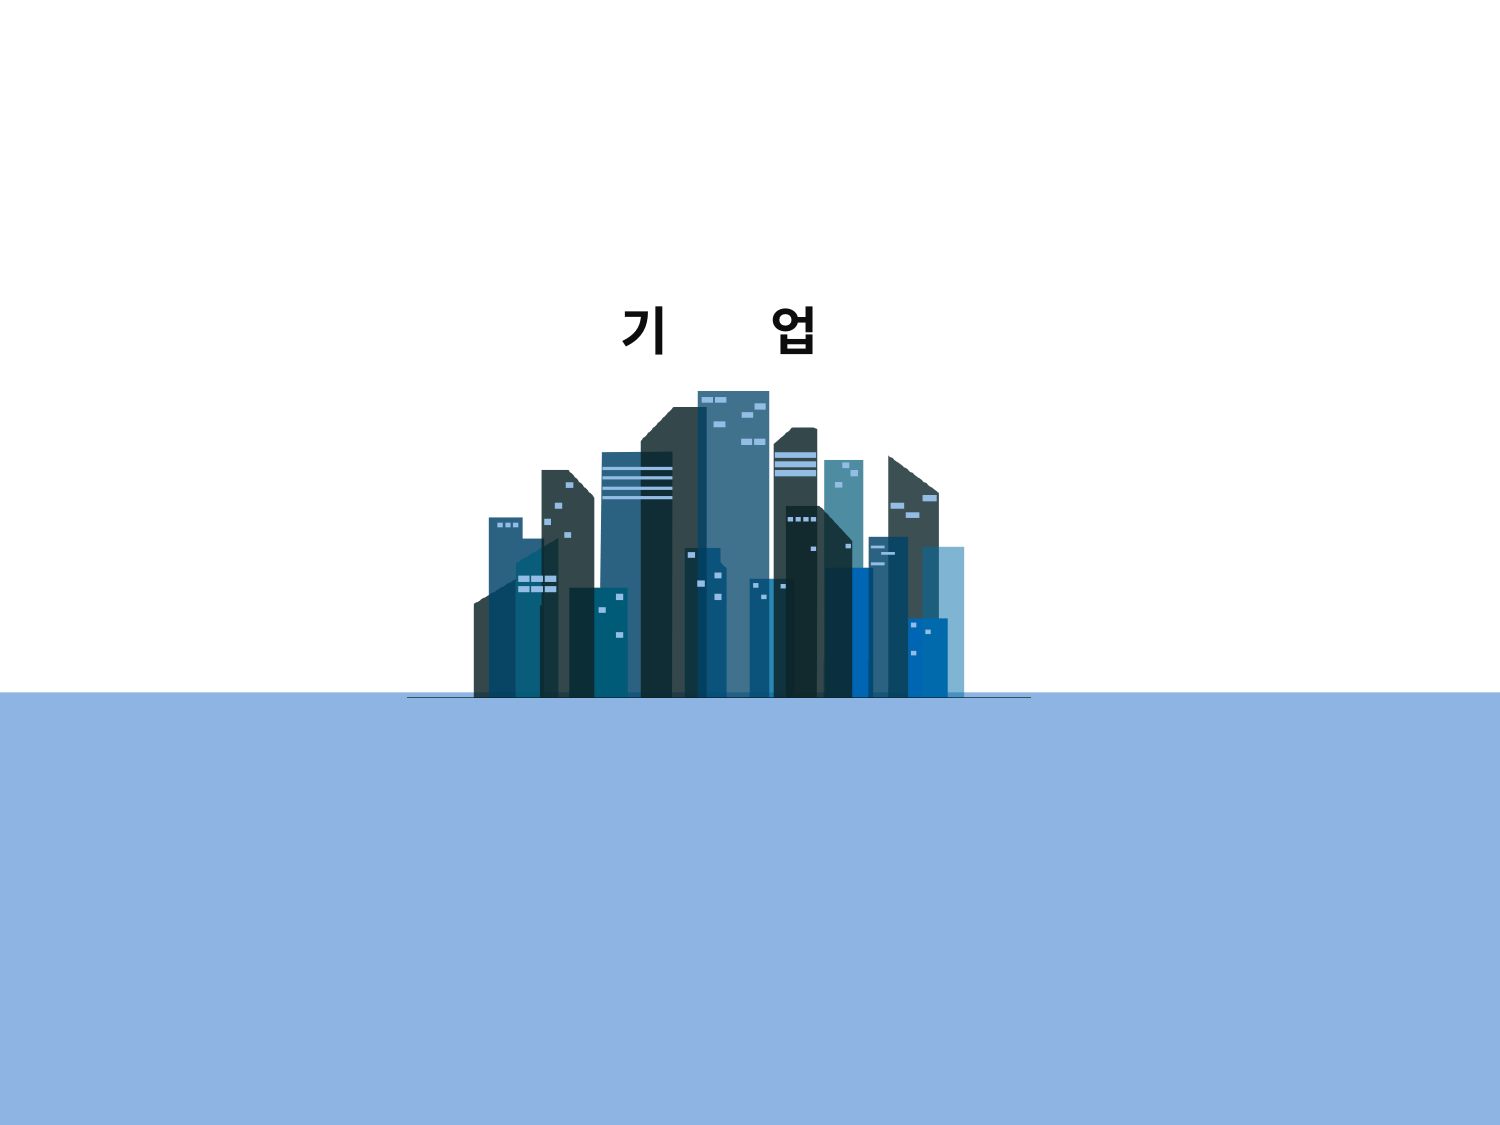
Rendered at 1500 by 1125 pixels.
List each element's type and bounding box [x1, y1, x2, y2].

picture [407, 387, 1031, 698]
picture [519, 576, 529, 581]
text_box [0, 690, 1500, 1125]
text_box [605, 290, 833, 368]
picture [519, 587, 529, 592]
